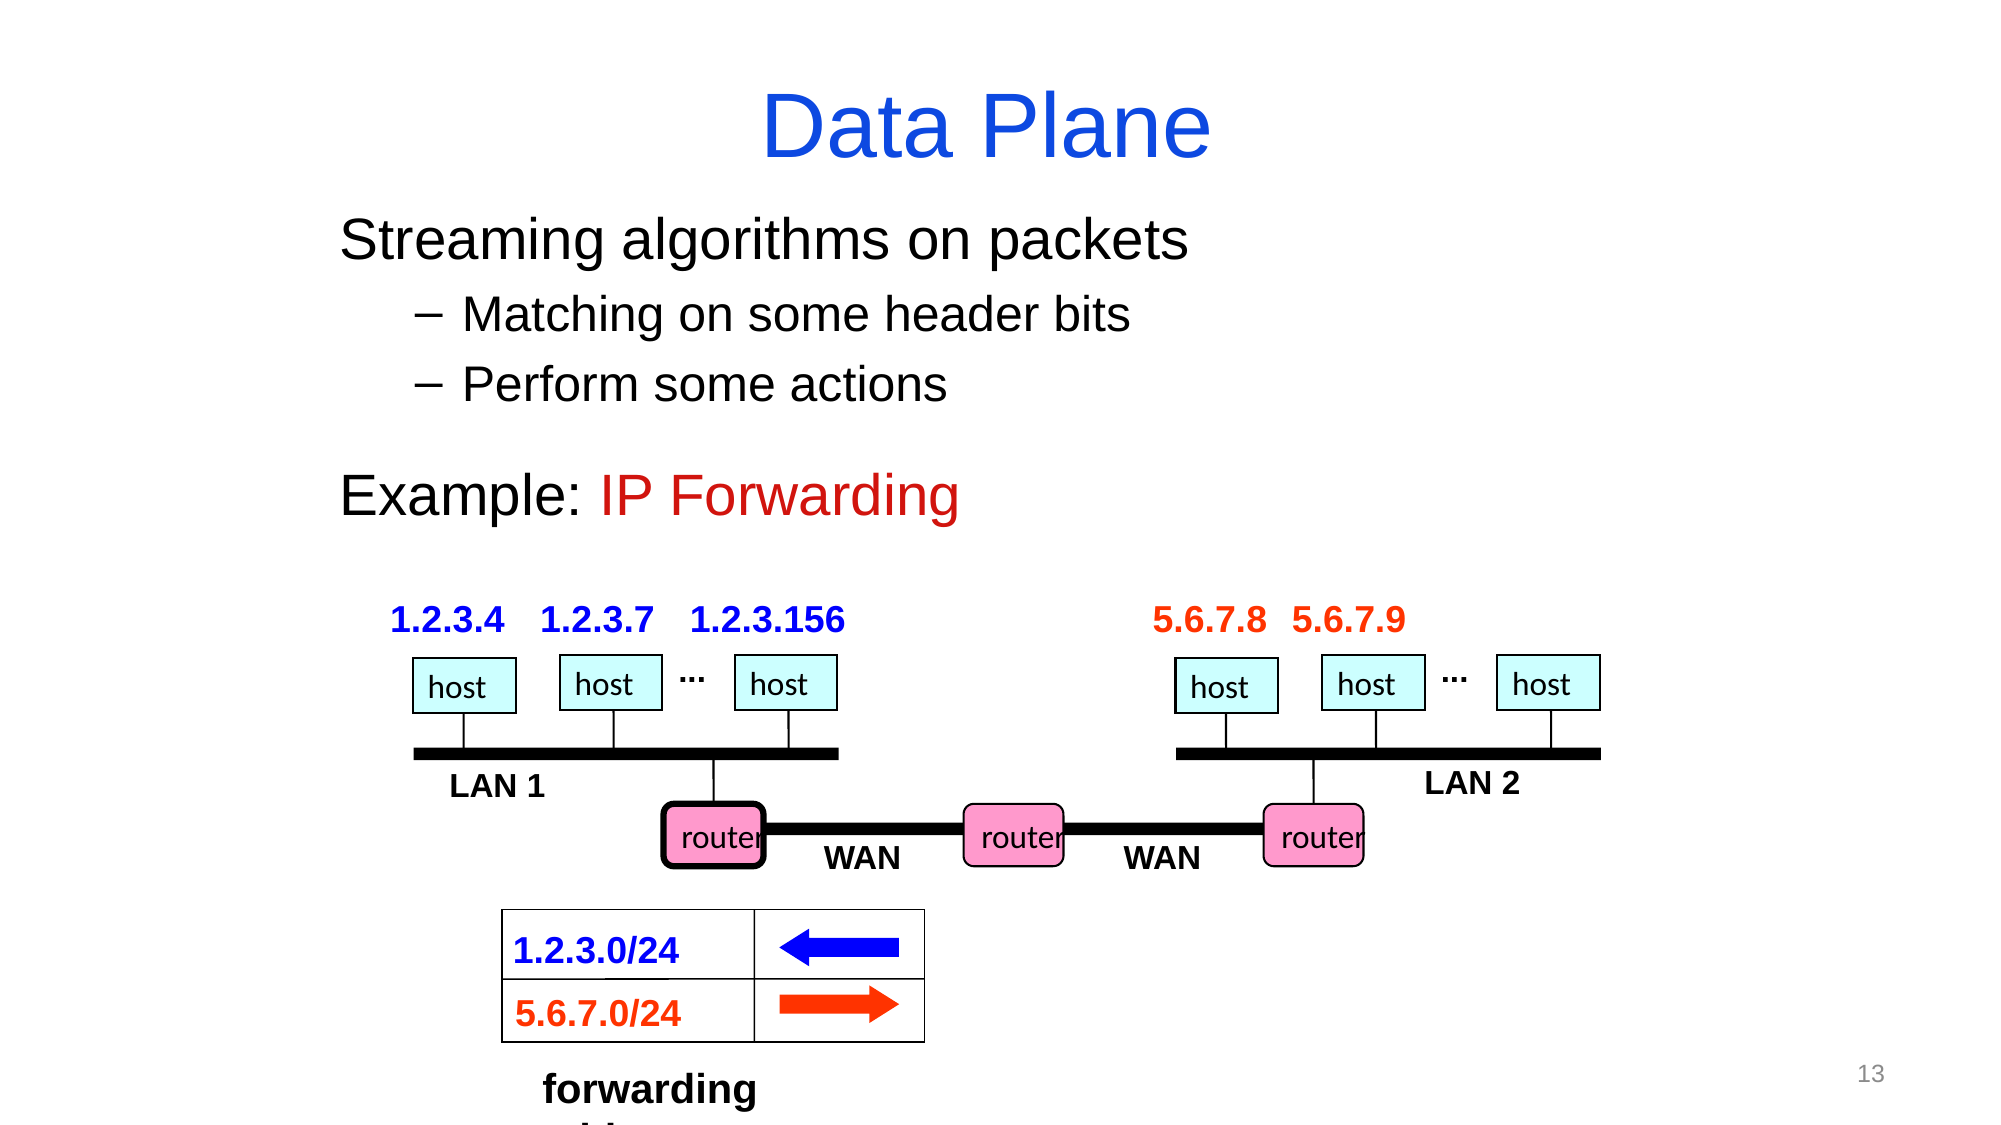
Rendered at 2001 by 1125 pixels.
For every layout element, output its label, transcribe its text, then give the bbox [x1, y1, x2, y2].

text_box 5.6.7.8 [1137, 587, 1277, 648]
text_box host [559, 655, 663, 710]
text_box 1.2.3.156 [675, 587, 907, 648]
text_box host [1175, 658, 1279, 713]
text_box host [1322, 655, 1425, 710]
text_box 1.2.3.0/24 [498, 918, 502, 979]
text_box host [413, 658, 516, 713]
text_box 1.2.3.7 [525, 587, 675, 648]
slide_number 13 [1433, 1042, 1900, 1103]
text_box ... [1426, 641, 1485, 697]
text_box LAN 2 [1409, 754, 1536, 809]
list Streaming algorithms on packets Matching on some header bits Perform some actions Example: IP Forwarding [324, 193, 1675, 974]
text_box [755, 979, 925, 1043]
text_box router [963, 803, 1064, 867]
text_box router [1263, 803, 1364, 867]
text_box router [663, 803, 764, 867]
text_box WAN [1108, 829, 1219, 884]
text_box forwarding table [527, 1054, 882, 1125]
text_box LAN 1 [434, 756, 561, 812]
text_box host [734, 655, 838, 710]
text_box 5.6.7.9 [1277, 587, 1464, 648]
text_box 1.2.3.4 [375, 587, 525, 648]
text_box [502, 909, 754, 1043]
text_box ... [663, 648, 722, 697]
text_box [755, 909, 925, 978]
title Data Plane [324, 26, 1675, 193]
text_box WAN [809, 829, 919, 884]
text_box host [1497, 655, 1600, 710]
